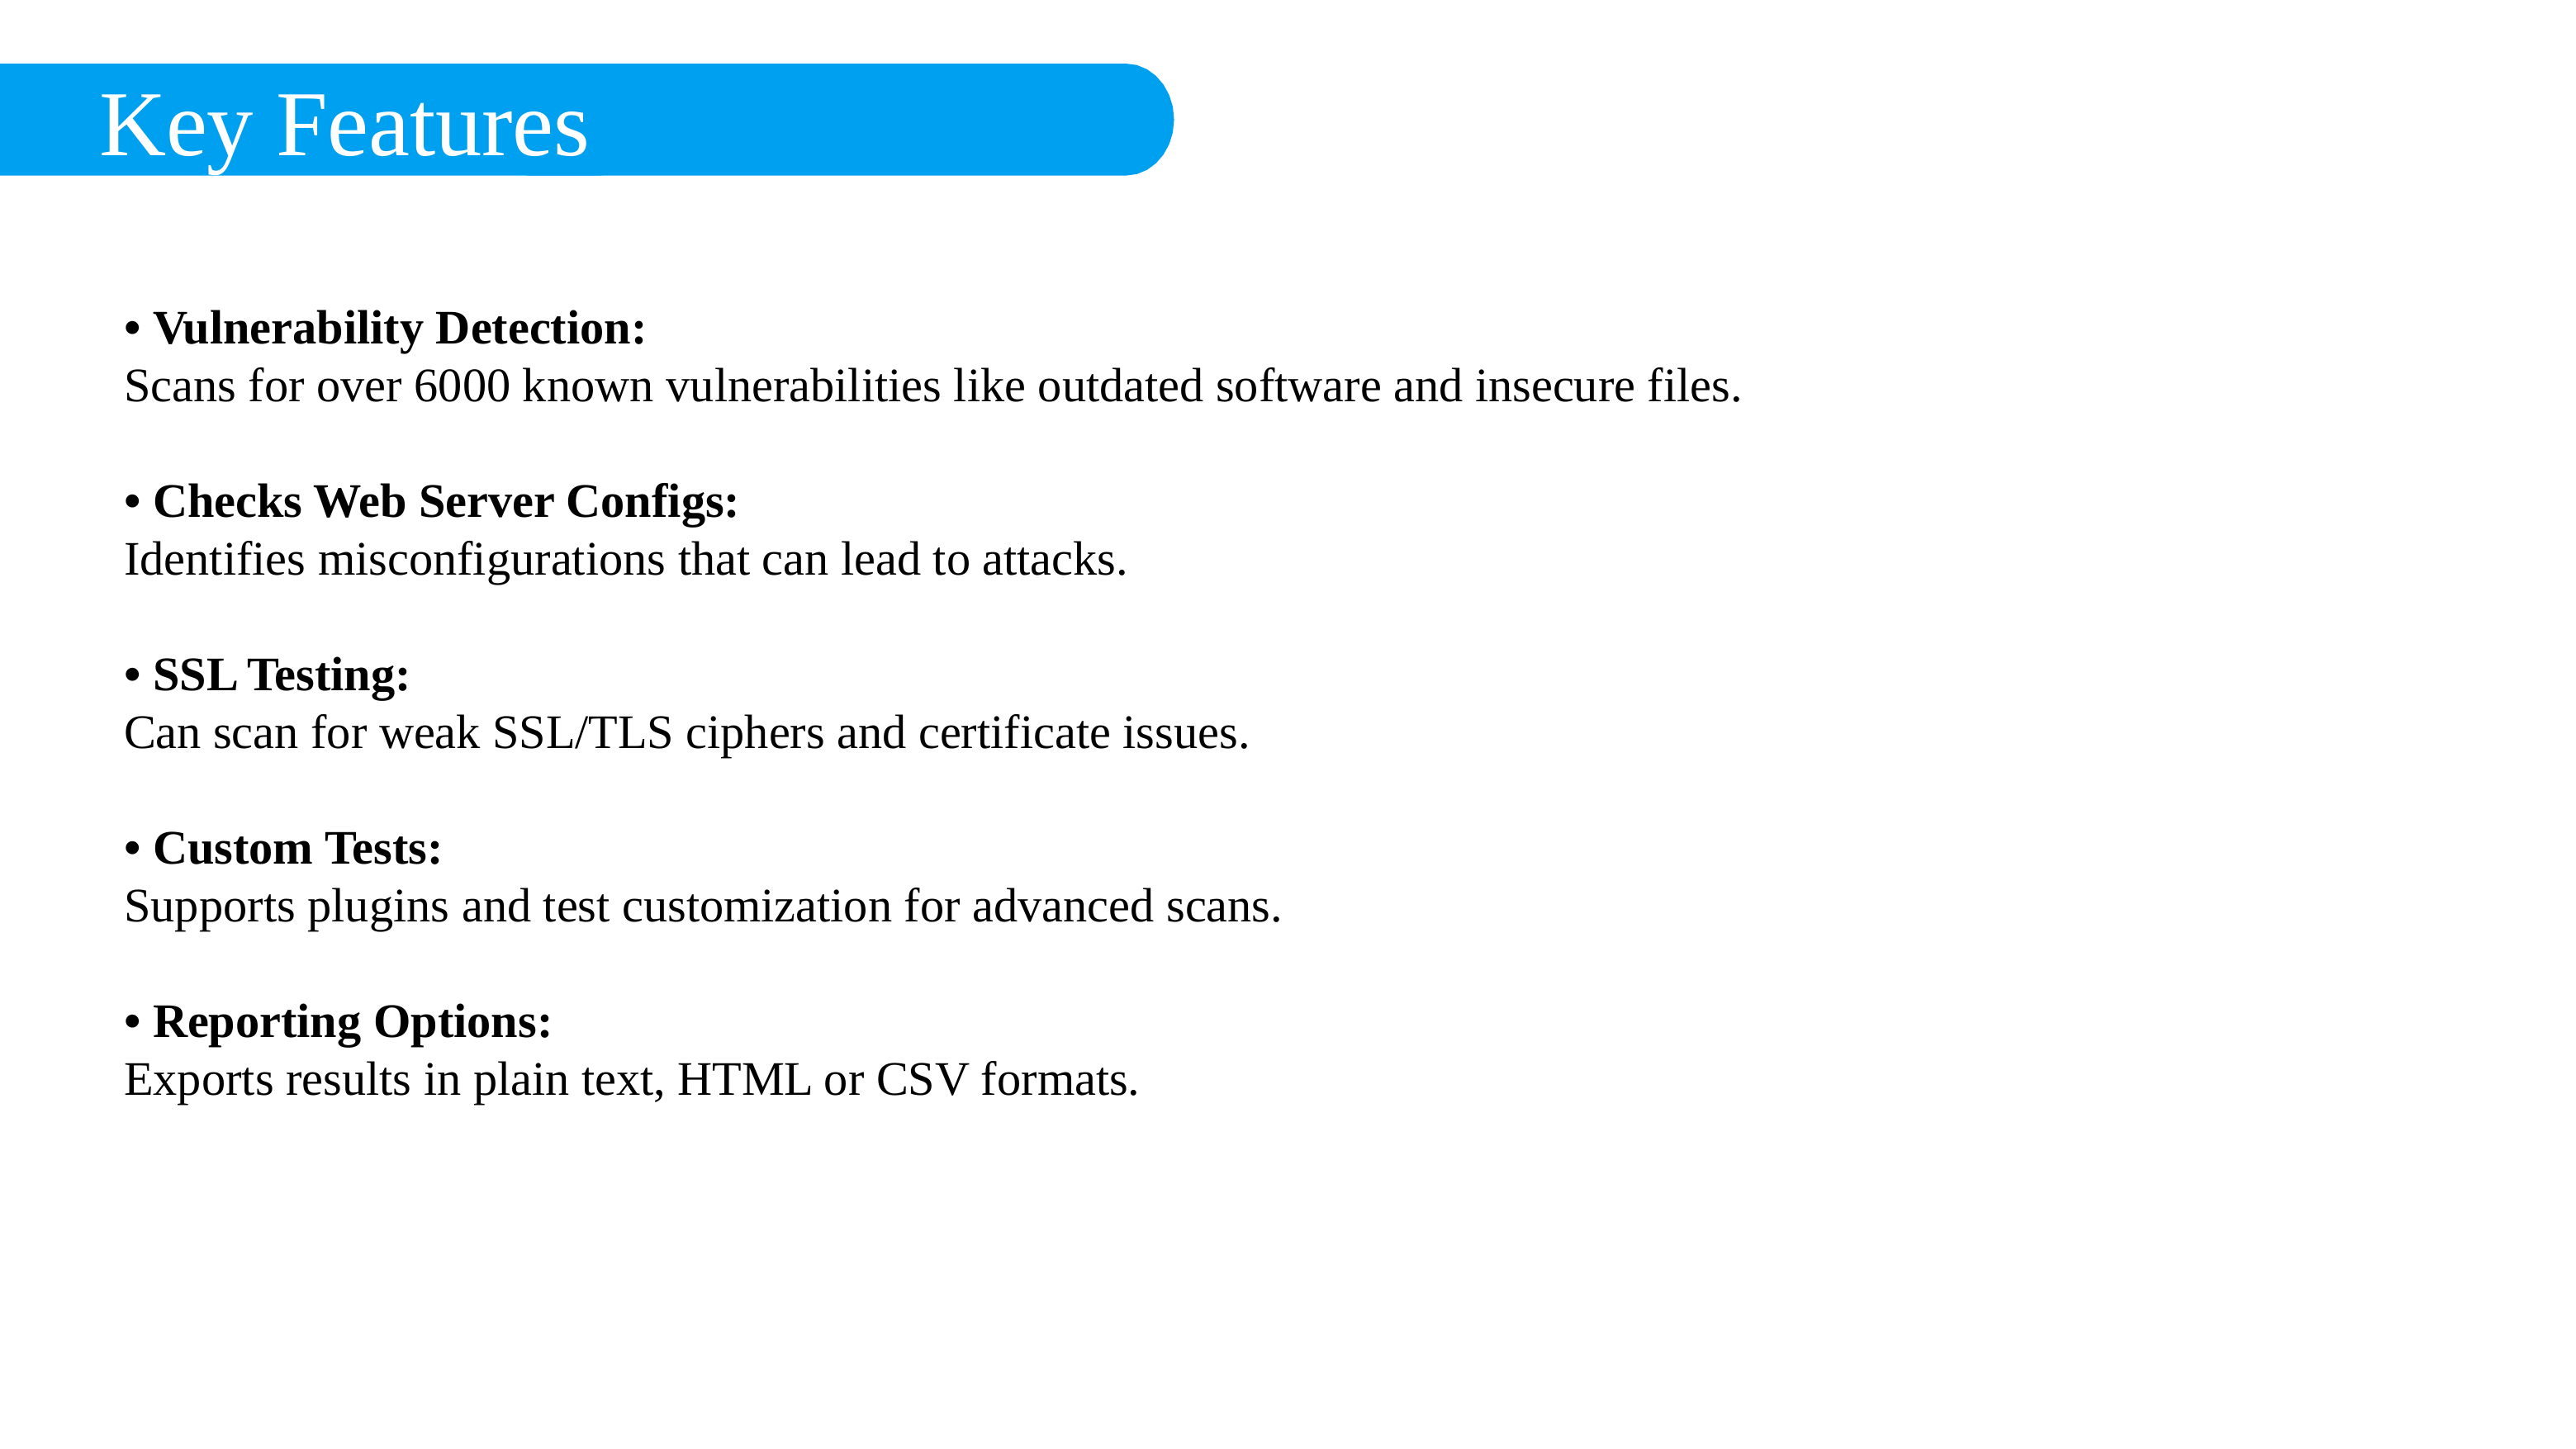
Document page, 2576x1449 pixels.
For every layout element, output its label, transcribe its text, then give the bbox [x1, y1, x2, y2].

text_box [0, 64, 604, 176]
text_box Key Features [97, 61, 1069, 175]
text_box • Vulnerability Detection: Scans for over 6000 known vulnerabilities like outdated software and insecure files. • Checks Web Server Configs: Identifies misconfigurations that can lead to attacks. • SSL Testing: Can scan for weak SSL/TLS ciphers and certificate issues. • Custom Tests: Supports plugins and test customization for advanced scans. • Reporting Options: Exports results in plain text, HTML or CSV formats. [124, 295, 2452, 1144]
text_box [604, 64, 1174, 176]
